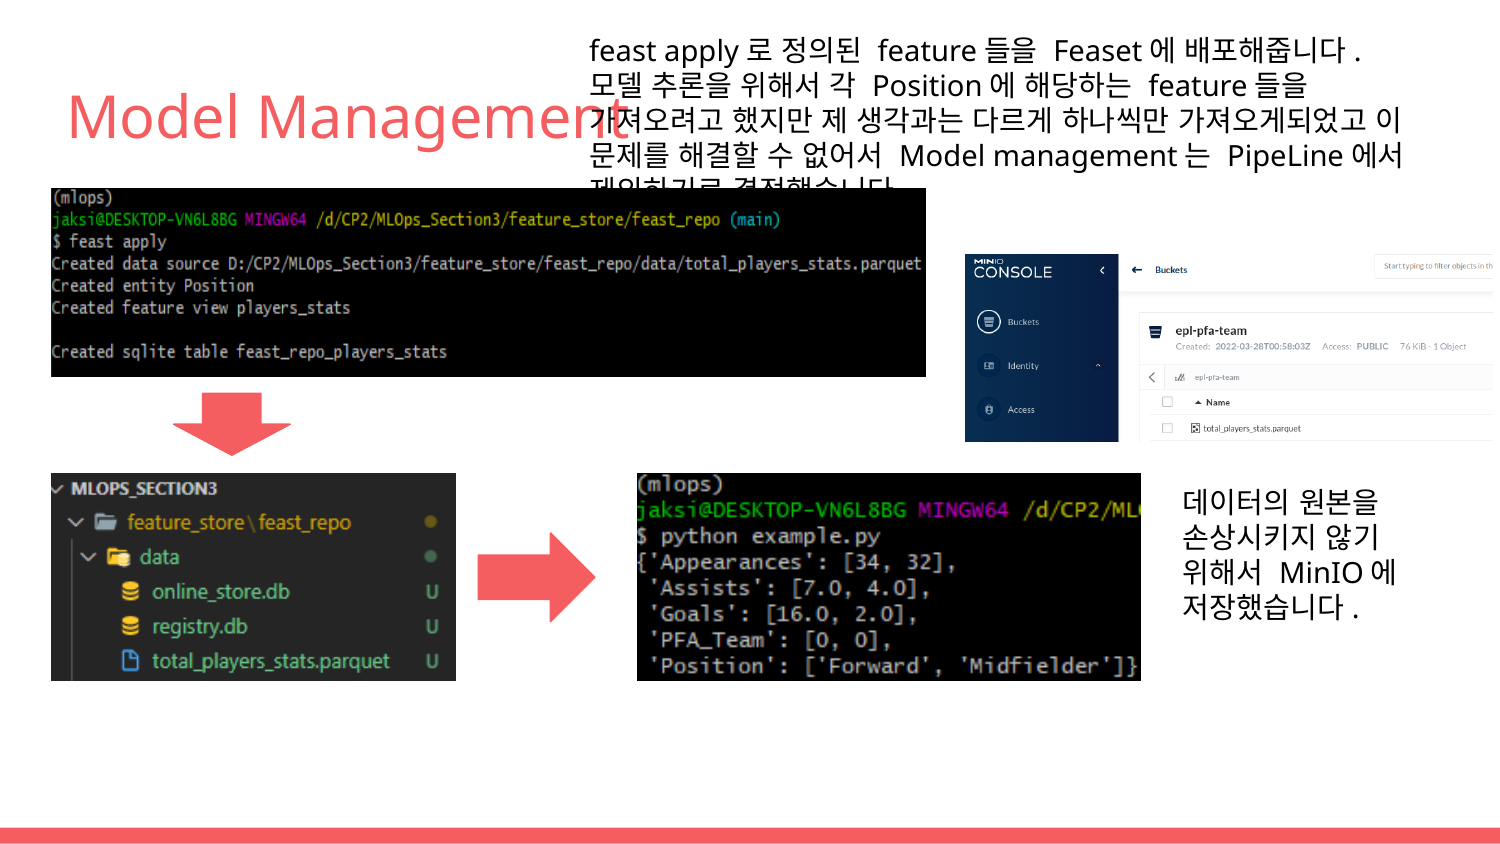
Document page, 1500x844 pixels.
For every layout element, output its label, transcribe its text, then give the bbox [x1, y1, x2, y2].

picture [637, 473, 1141, 681]
text_box [478, 532, 595, 622]
text_box [173, 393, 291, 456]
picture [965, 254, 1493, 443]
text_box feast apply로 정의된 feature들을 Feaset에 배포해줍니다. 모델 추론을 위해서 각 Position에 해당하는 feature들을 가져오려고 했지만 제 생각과는 다르게 하나씩만 가져오게되었고 이 문제를 해결할 수 없어서 Model management는 PipeLine에서 제외하기로 결정했습니다. [574, 17, 1449, 223]
picture [50, 473, 457, 681]
text_box 데이터의 원본을 손상시키지 않기 위해서 MinIO에 저장했습니다. [1167, 469, 1471, 640]
picture [50, 188, 927, 377]
title Model Management [51, 64, 574, 167]
